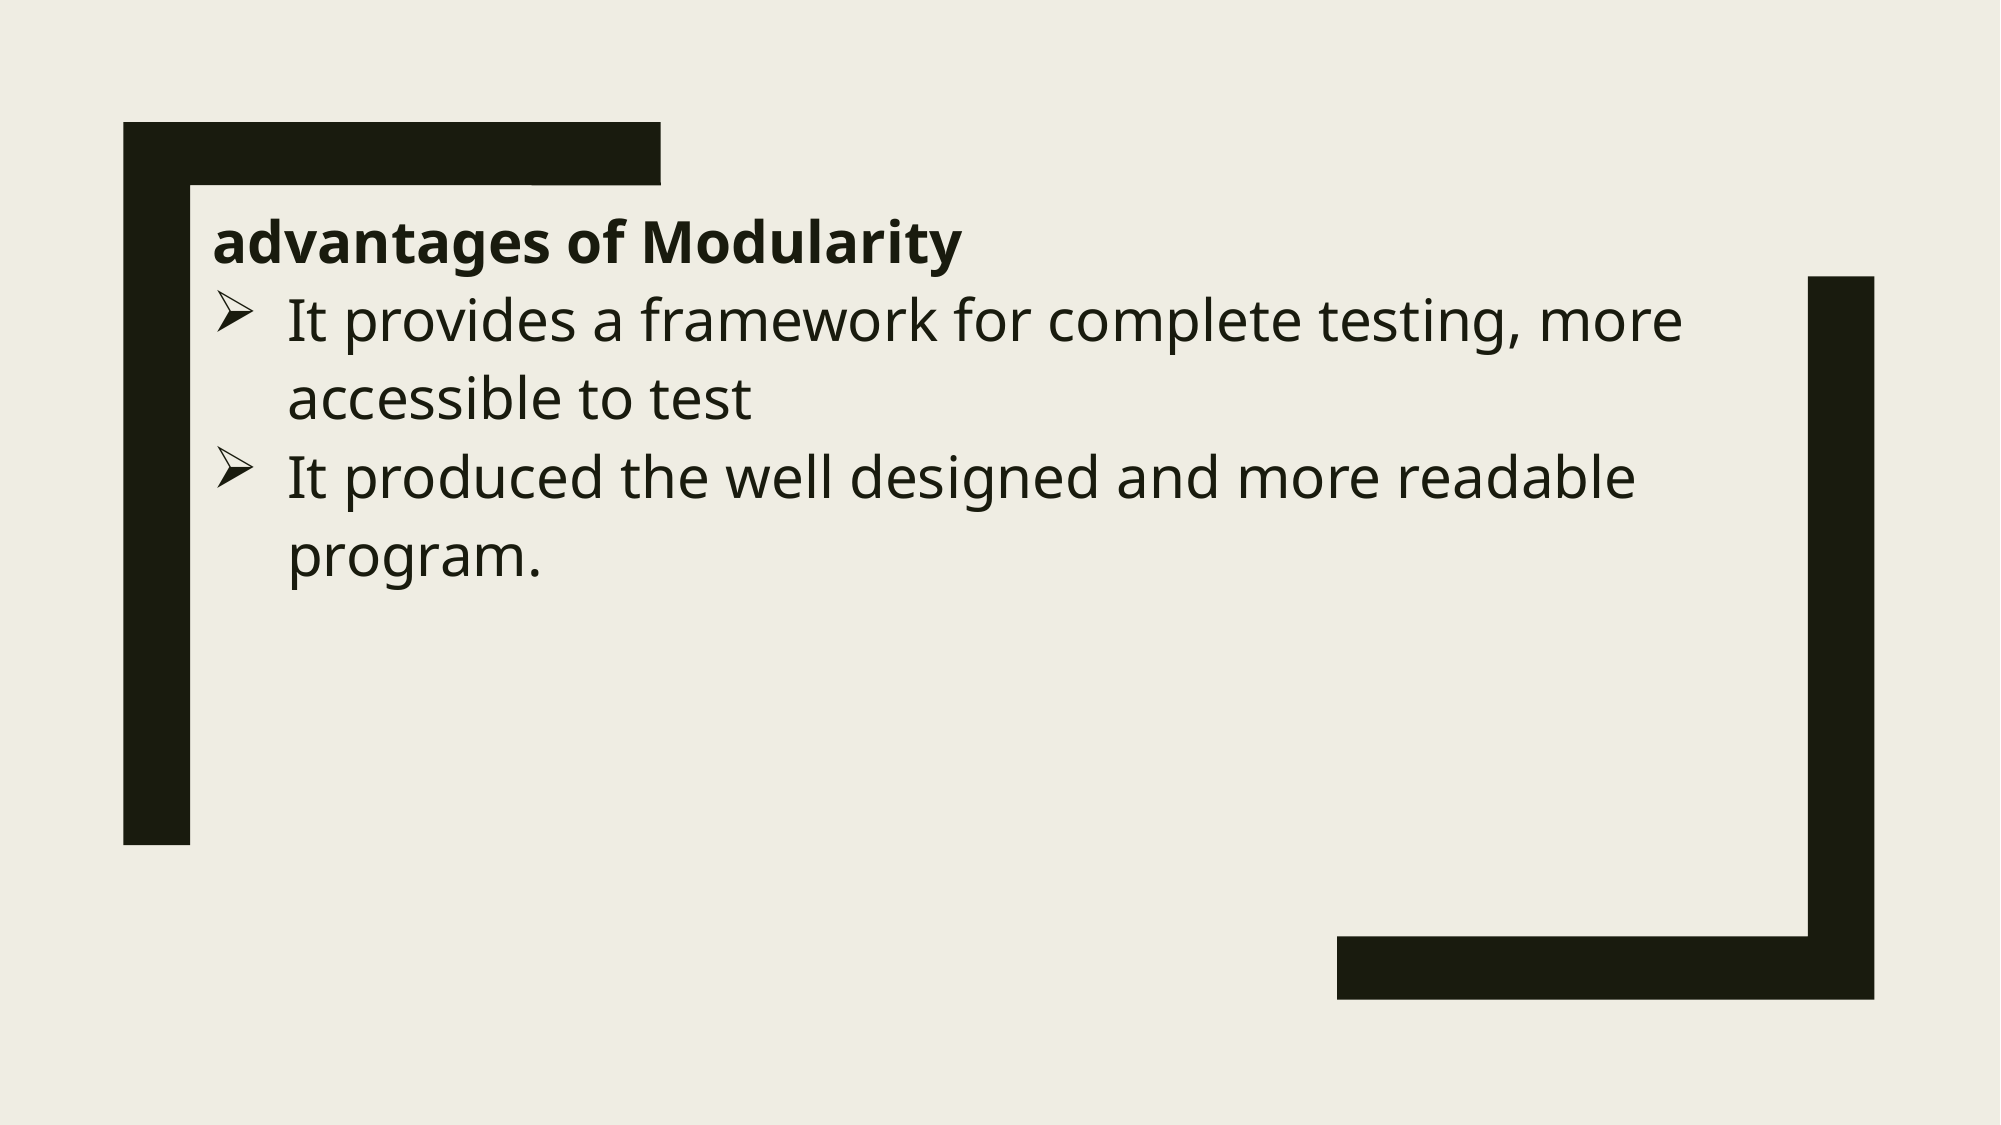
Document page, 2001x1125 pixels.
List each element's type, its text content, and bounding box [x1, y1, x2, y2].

subtitle advantages of Modularity It provides a framework for complete testing, more accessible to test It produced the well designed and more readable program. [197, 189, 1804, 930]
